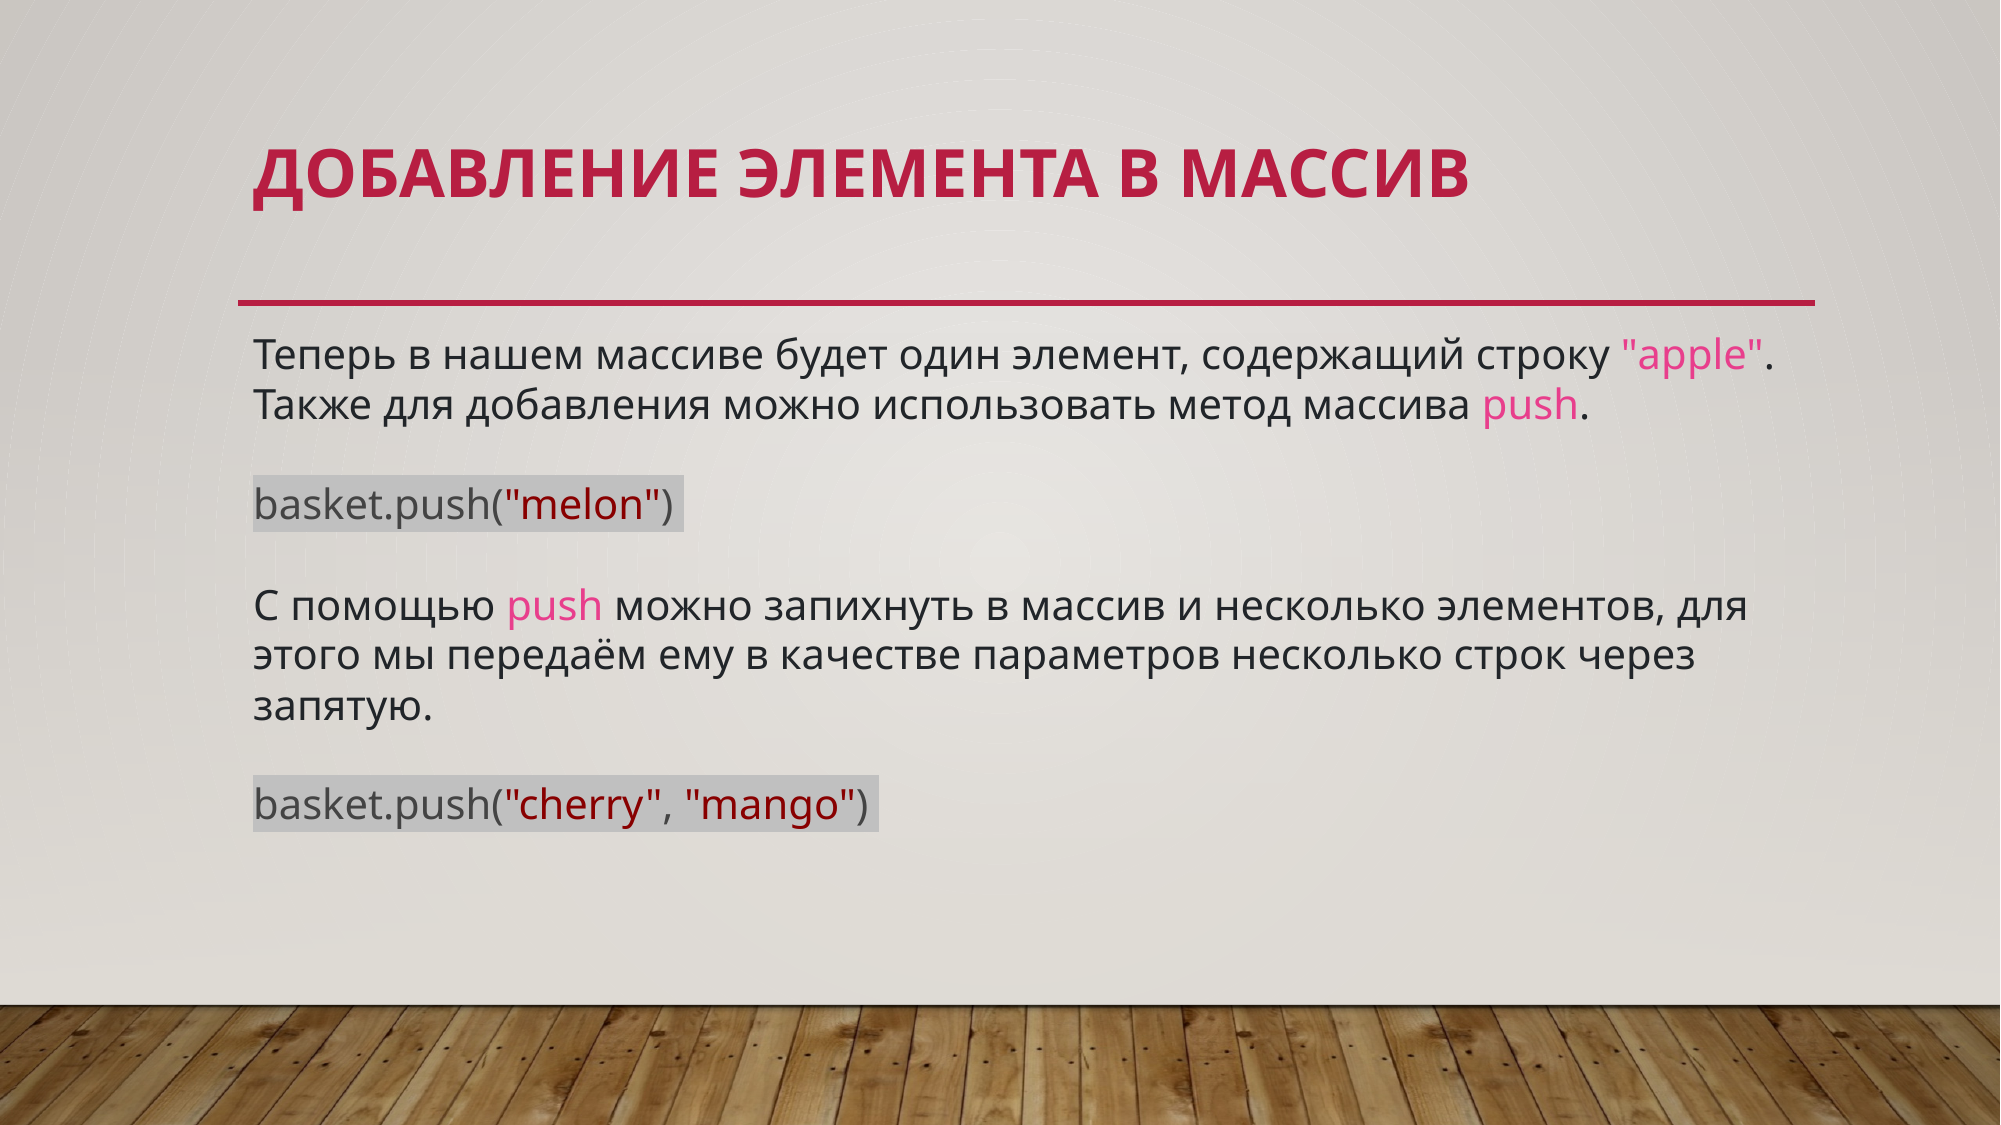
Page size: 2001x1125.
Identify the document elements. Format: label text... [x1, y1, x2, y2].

title Добавление элемента в массив [238, 131, 1814, 305]
picture [0, 1005, 2000, 1125]
list Теперь в нашем массиве будет один элемент, содержащий строку "apple". Также для добавления можно использовать метод массива push. basket.push("melon") С помощью push можно запихнуть в массив и несколько элементов, для этого мы передаём ему в качестве параметров несколько строк через запятую. basket.push("cherry", "mango") [238, 320, 1814, 980]
